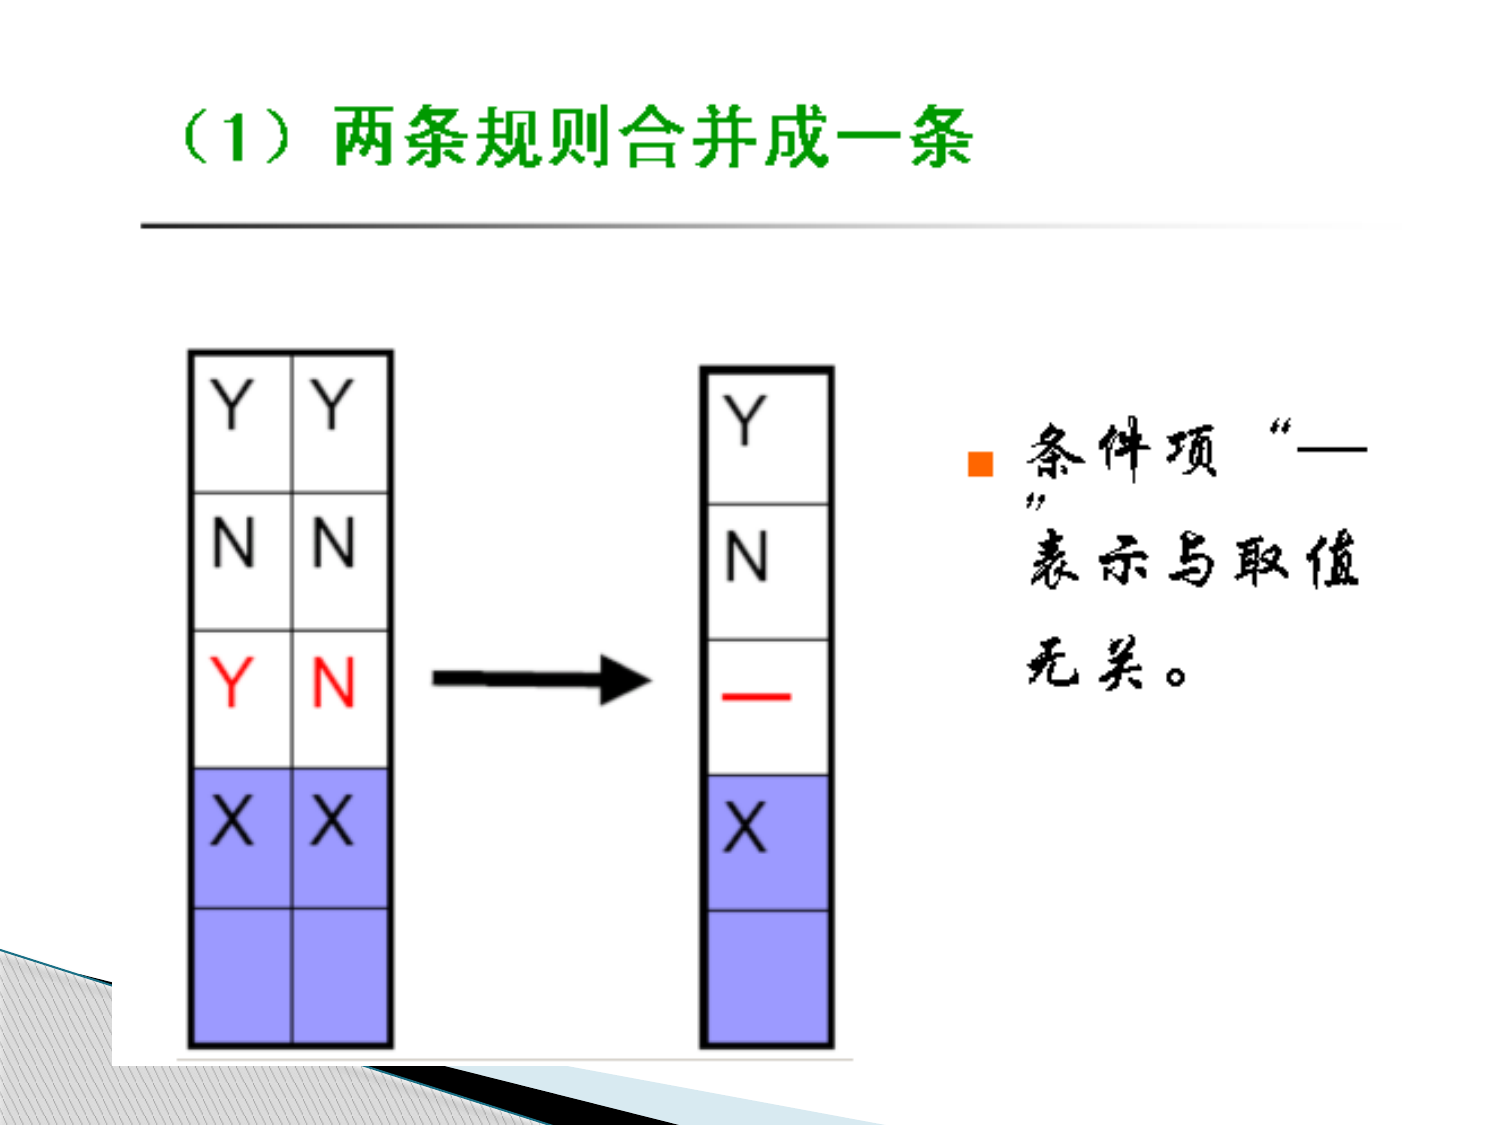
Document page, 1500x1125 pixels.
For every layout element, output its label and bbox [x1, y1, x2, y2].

picture [112, 78, 1413, 1066]
